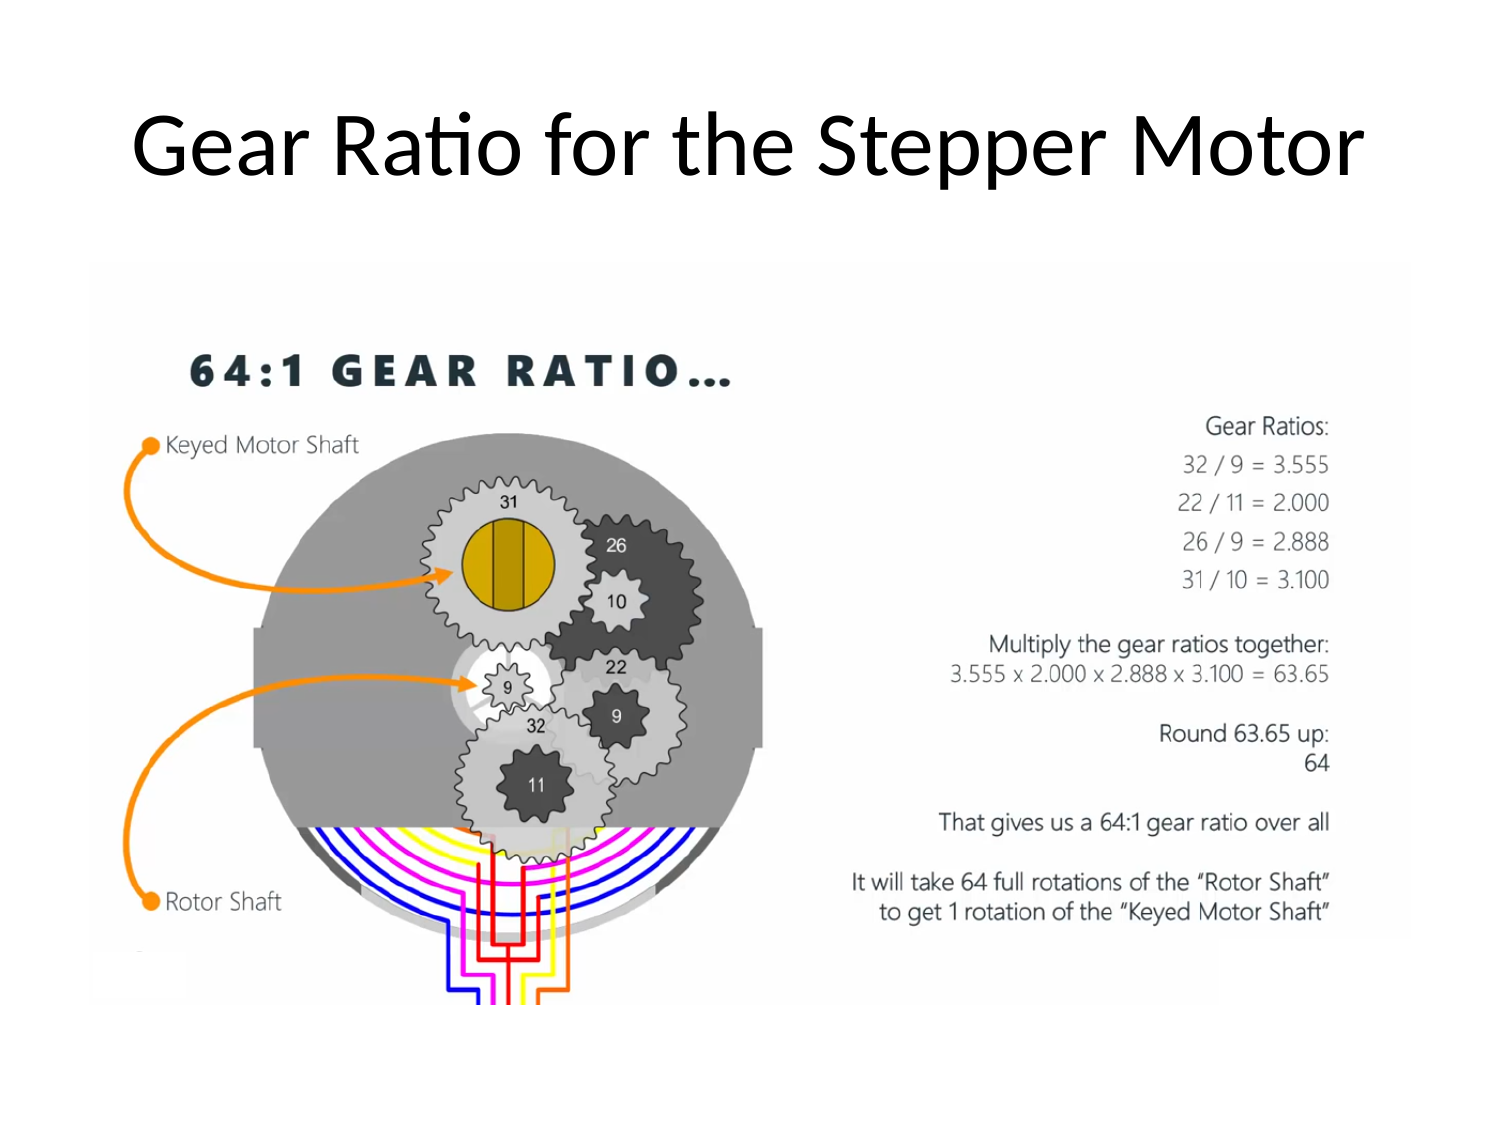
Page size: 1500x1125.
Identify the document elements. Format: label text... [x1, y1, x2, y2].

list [89, 262, 1411, 1006]
title Gear Ratio for the Stepper Motor [75, 45, 1425, 233]
